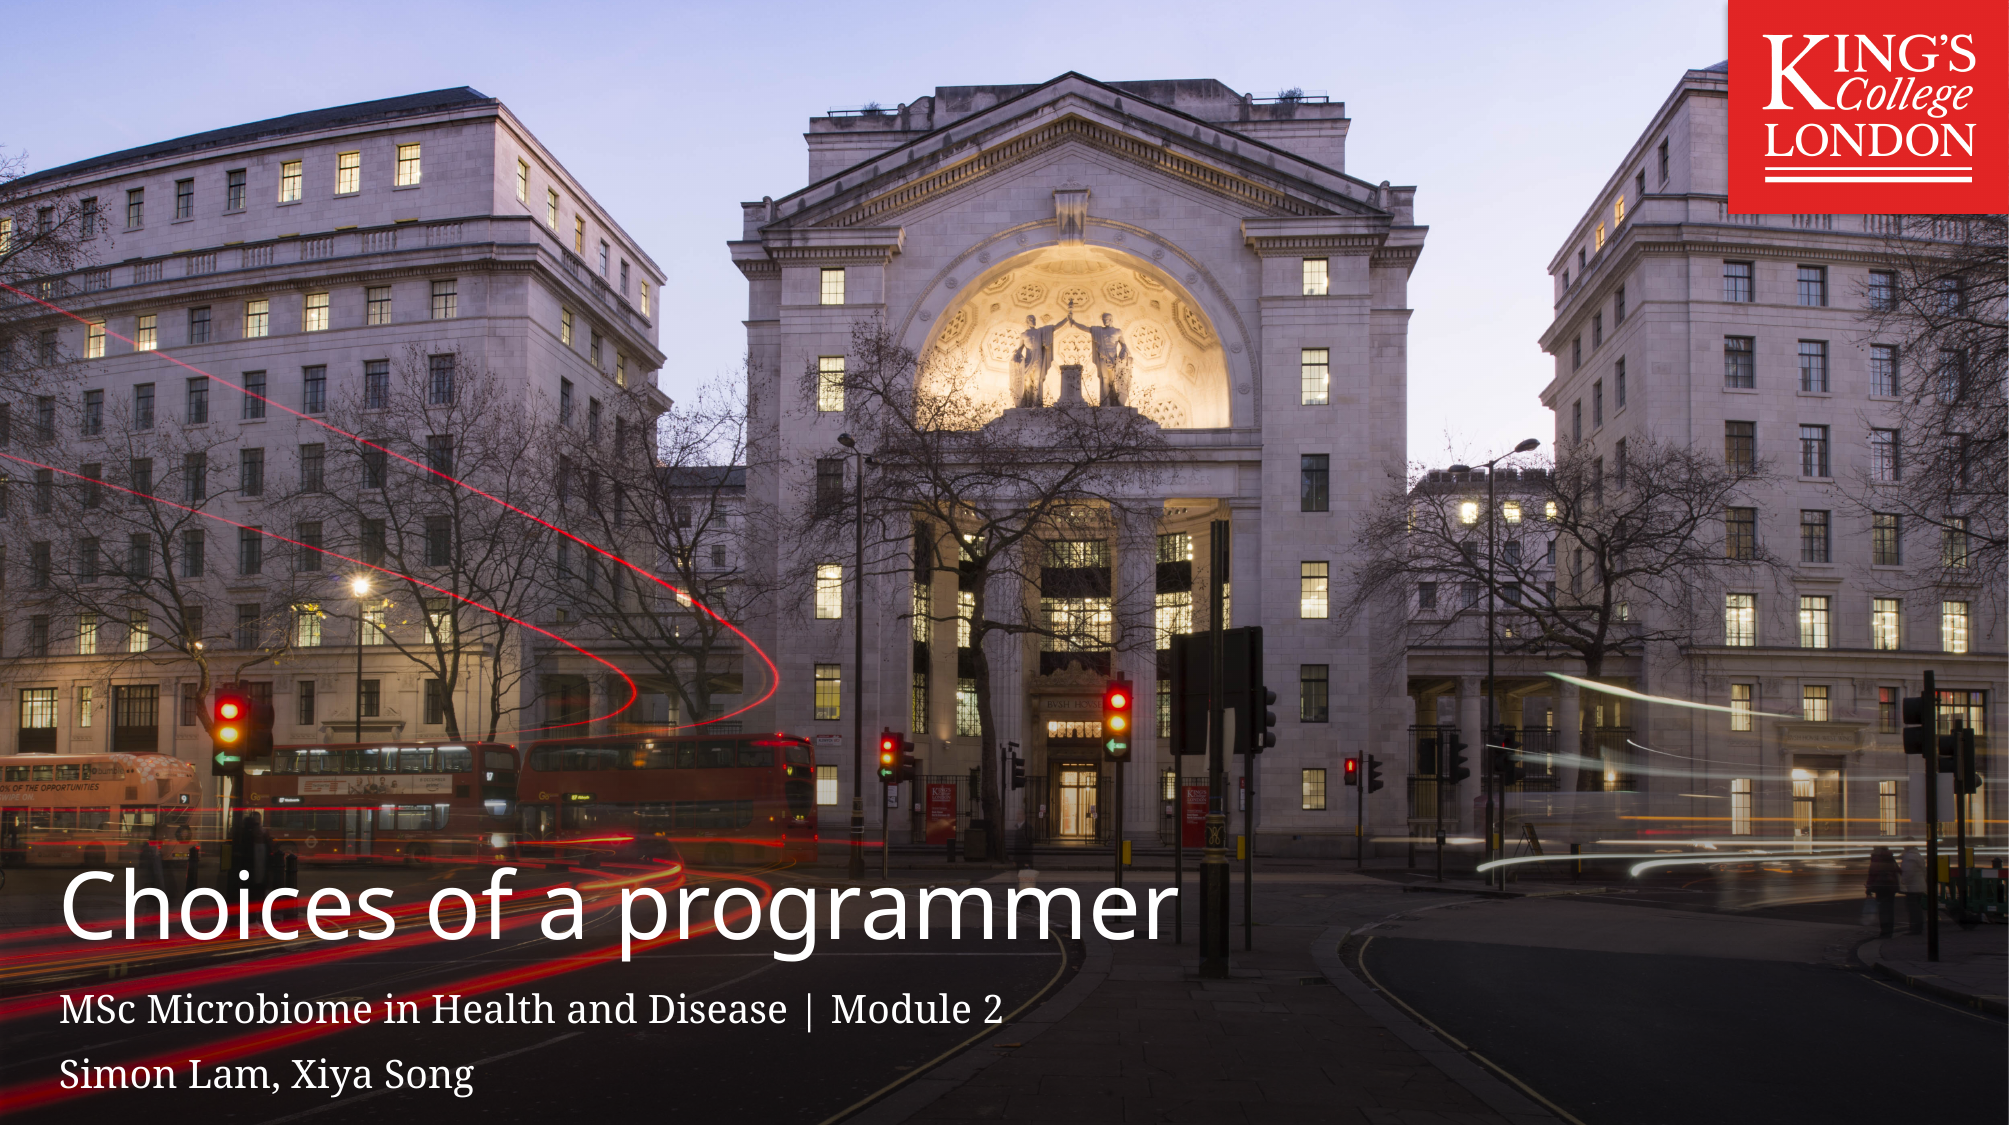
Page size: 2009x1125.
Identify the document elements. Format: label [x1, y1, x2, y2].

picture [0, 0, 2009, 1125]
text_box [1727, 0, 2009, 214]
